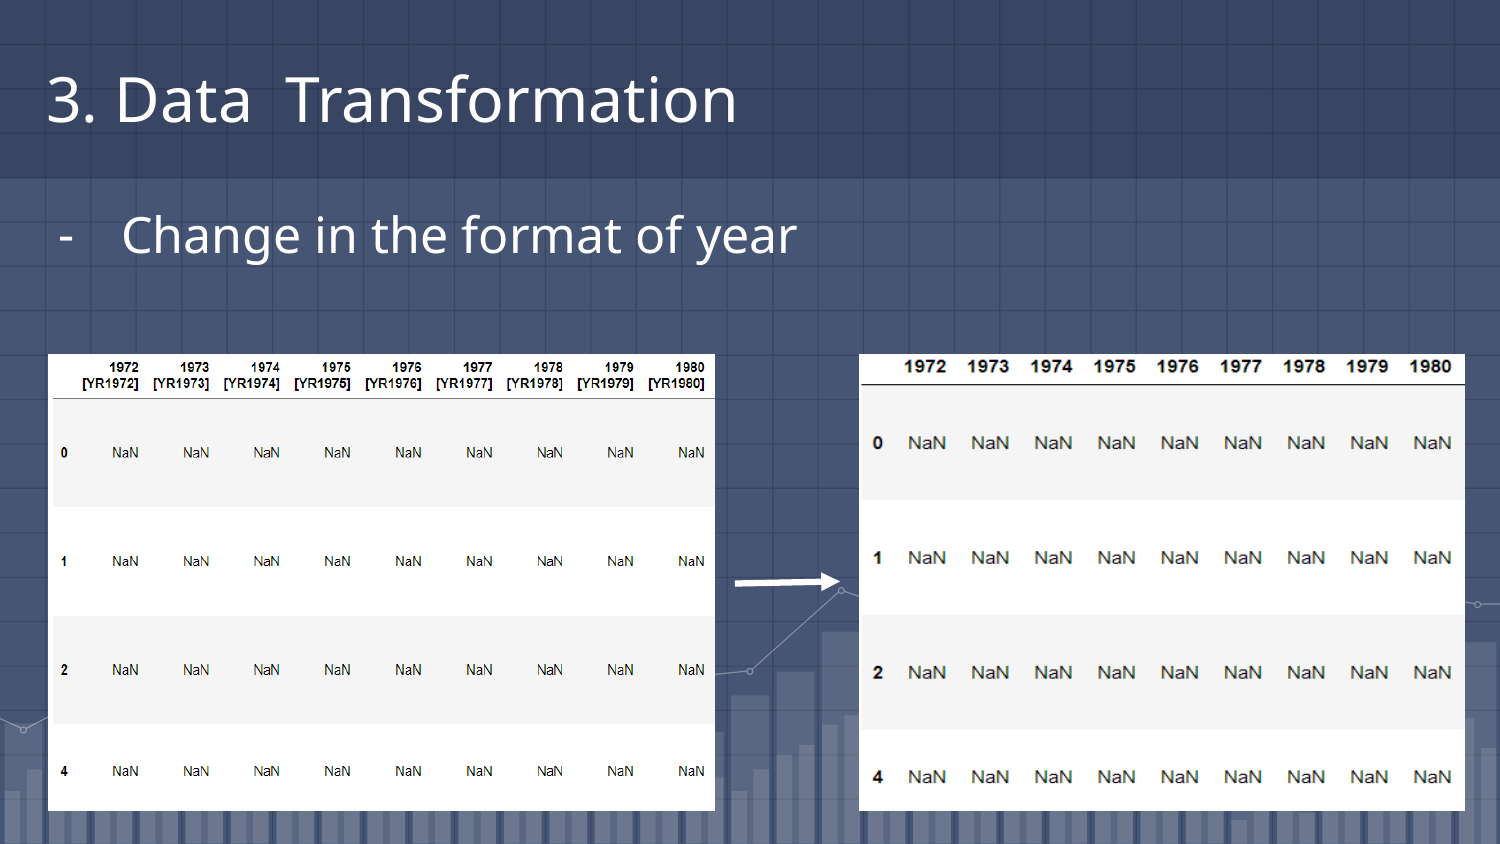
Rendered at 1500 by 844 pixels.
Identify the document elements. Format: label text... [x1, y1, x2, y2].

list Change in the format of year [31, 188, 1293, 697]
title 3. Data Transformation [31, 9, 1293, 151]
picture [859, 354, 1466, 811]
picture [48, 354, 716, 811]
